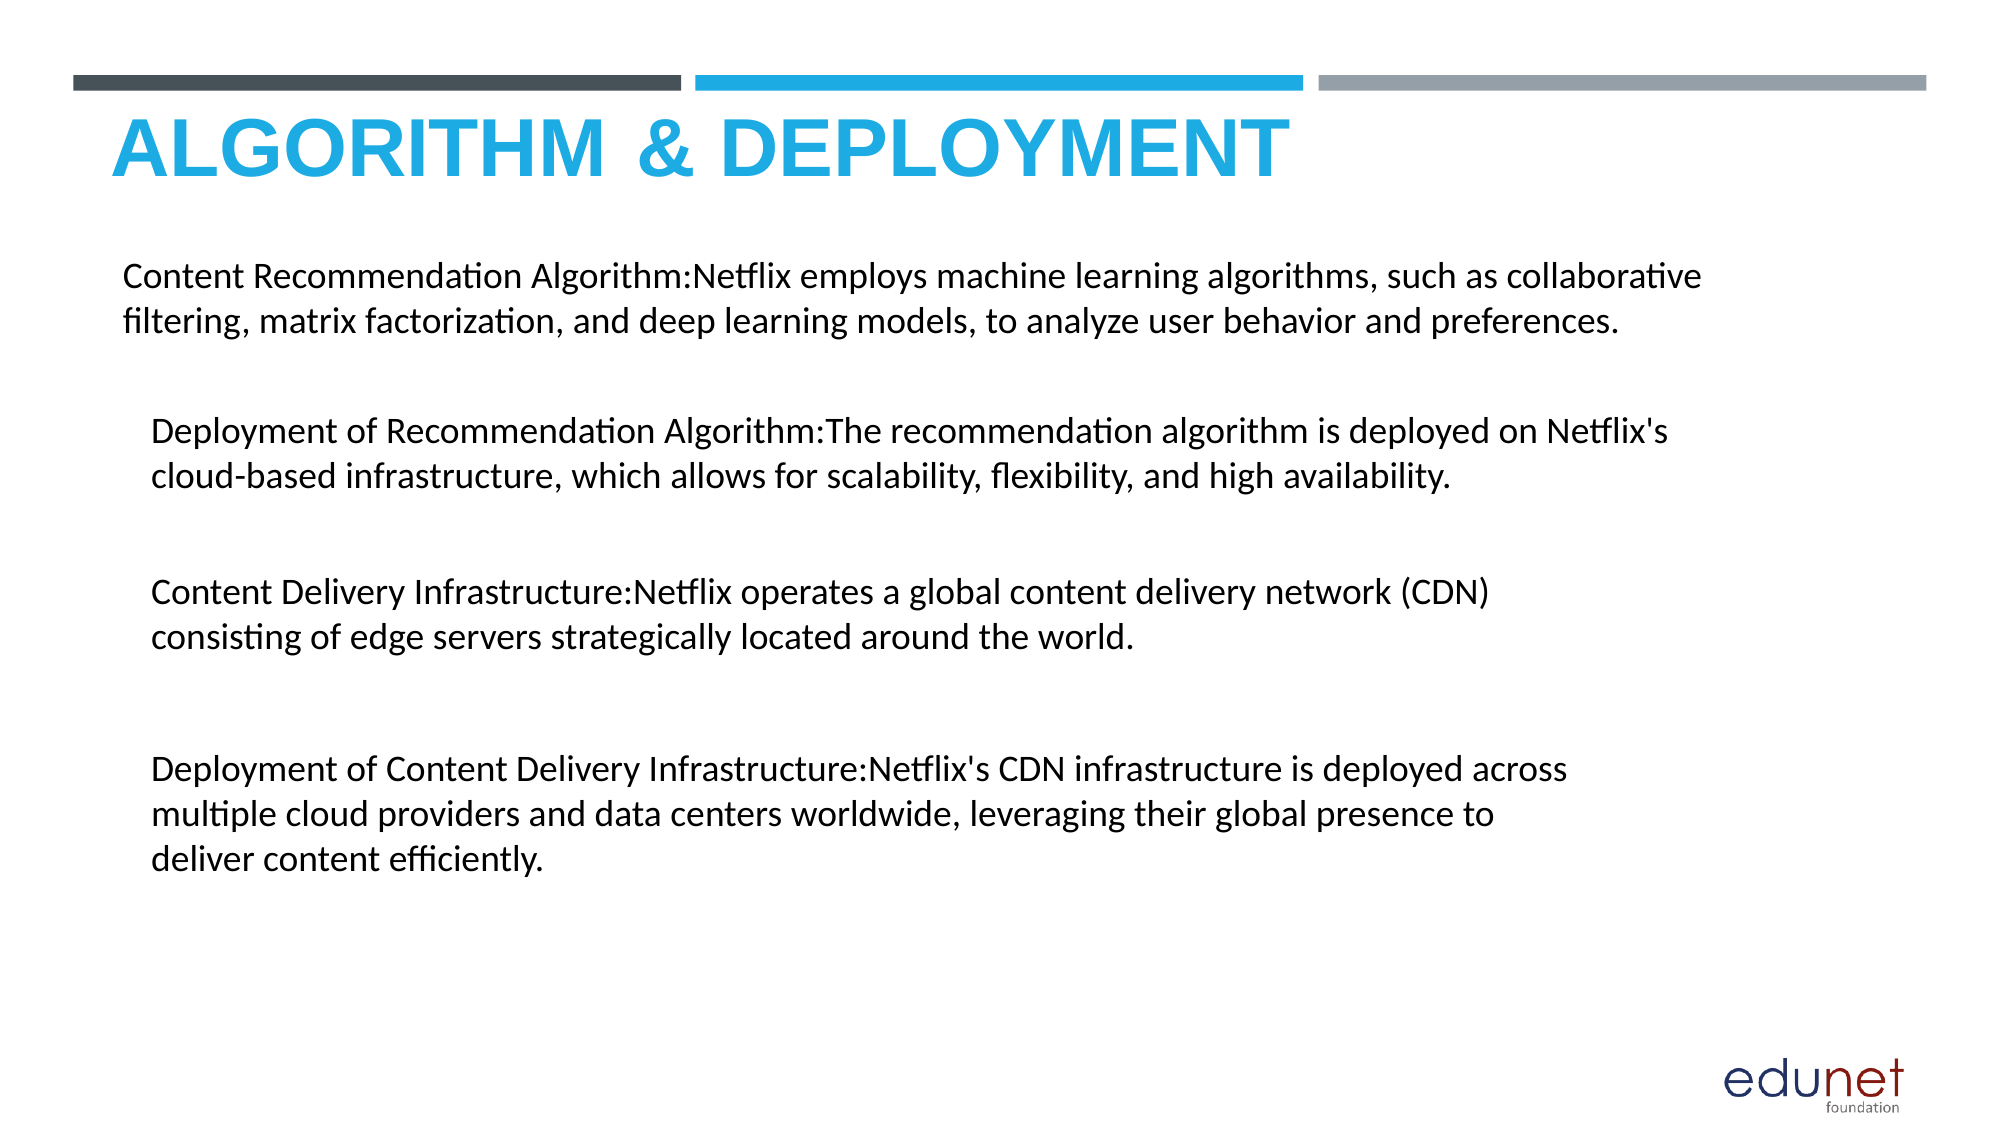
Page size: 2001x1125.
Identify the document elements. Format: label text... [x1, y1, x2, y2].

picture [1724, 1057, 1904, 1113]
title ALGORITHM & DEPLOYMENT [108, 91, 1297, 243]
text_box Deployment of Content Delivery Infrastructure:Netflix's CDN infrastructure is deployed across multiple cloud providers and data centers worldwide, leveraging their global presence to deliver content efficiently. [136, 736, 1602, 887]
text_box Content Delivery Infrastructure:Netflix operates a global content delivery network (CDN) consisting of edge servers strategically located around the world. [136, 559, 1653, 664]
text_box Deployment of Recommendation Algorithm:The recommendation algorithm is deployed on Netflix's cloud-based infrastructure, which allows for scalability, flexibility, and high availability. [136, 399, 1734, 504]
text_box Content Recommendation Algorithm:Netflix employs machine learning algorithms, such as collaborative filtering, matrix factorization, and deep learning models, to analyze user behavior and preferences. [108, 243, 1843, 349]
